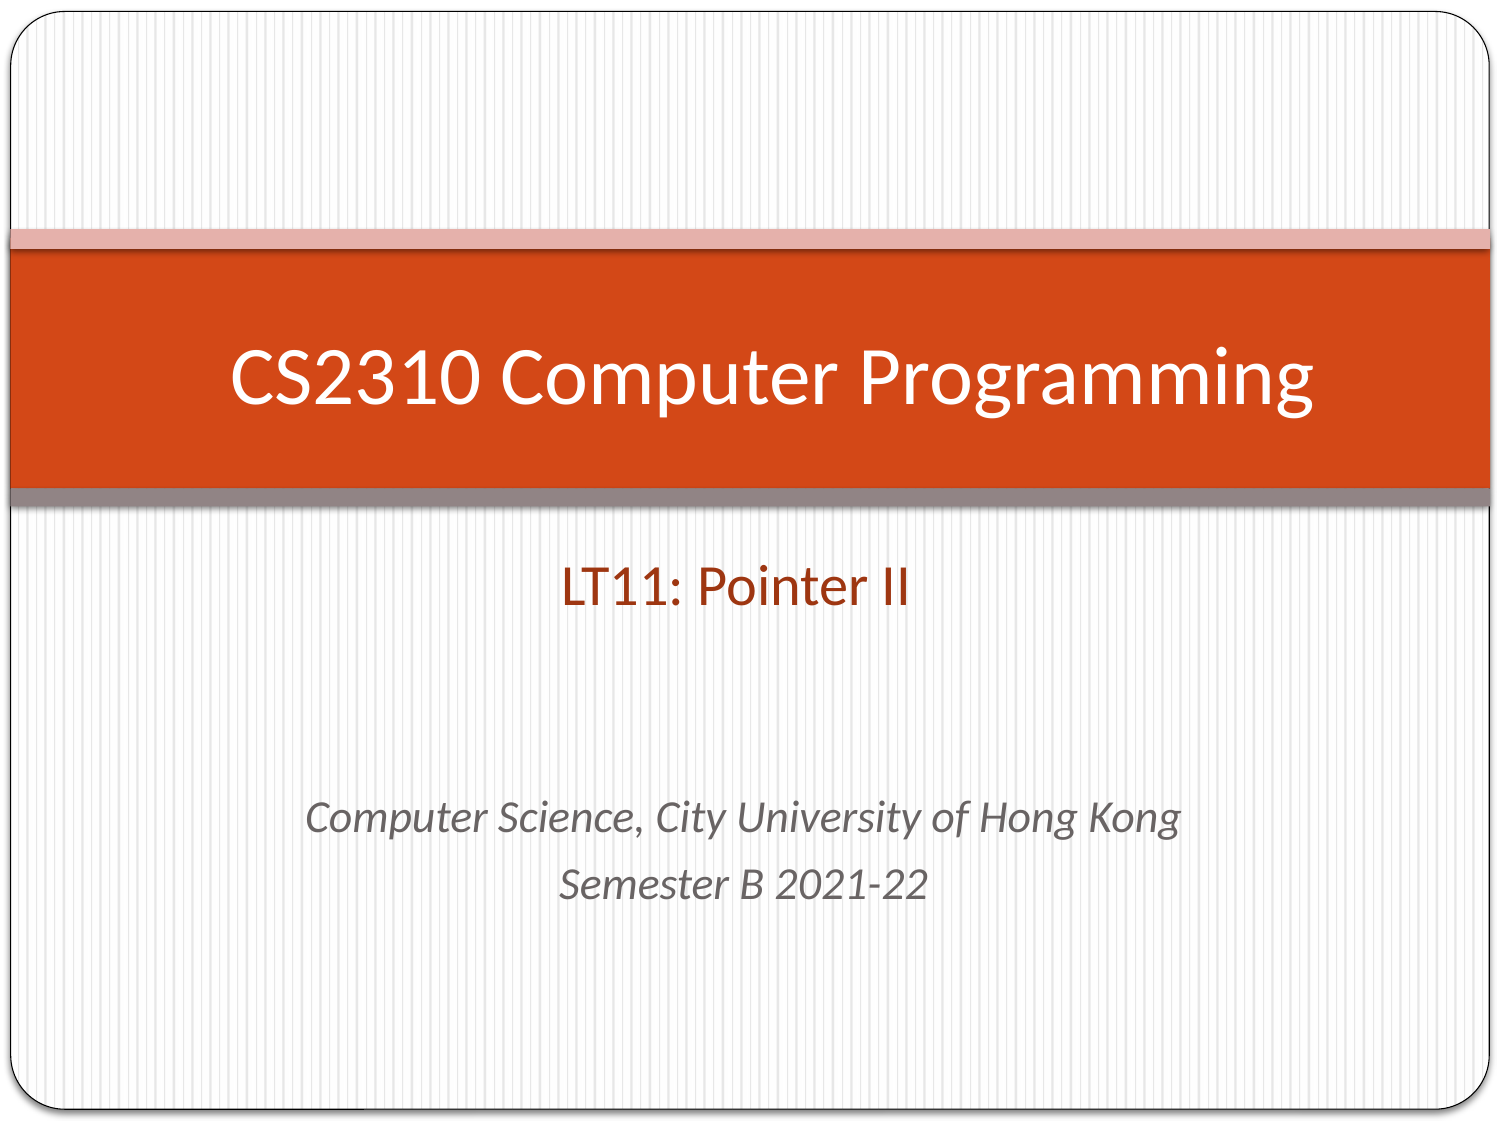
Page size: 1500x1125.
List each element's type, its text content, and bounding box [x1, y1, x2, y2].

text_box LT11: Pointer II [546, 539, 927, 624]
text_box CS2310 Computer Programming [57, 312, 1488, 538]
text_box Computer Science, City University of Hong Kong Semester B 2021-22 [99, 712, 1388, 938]
